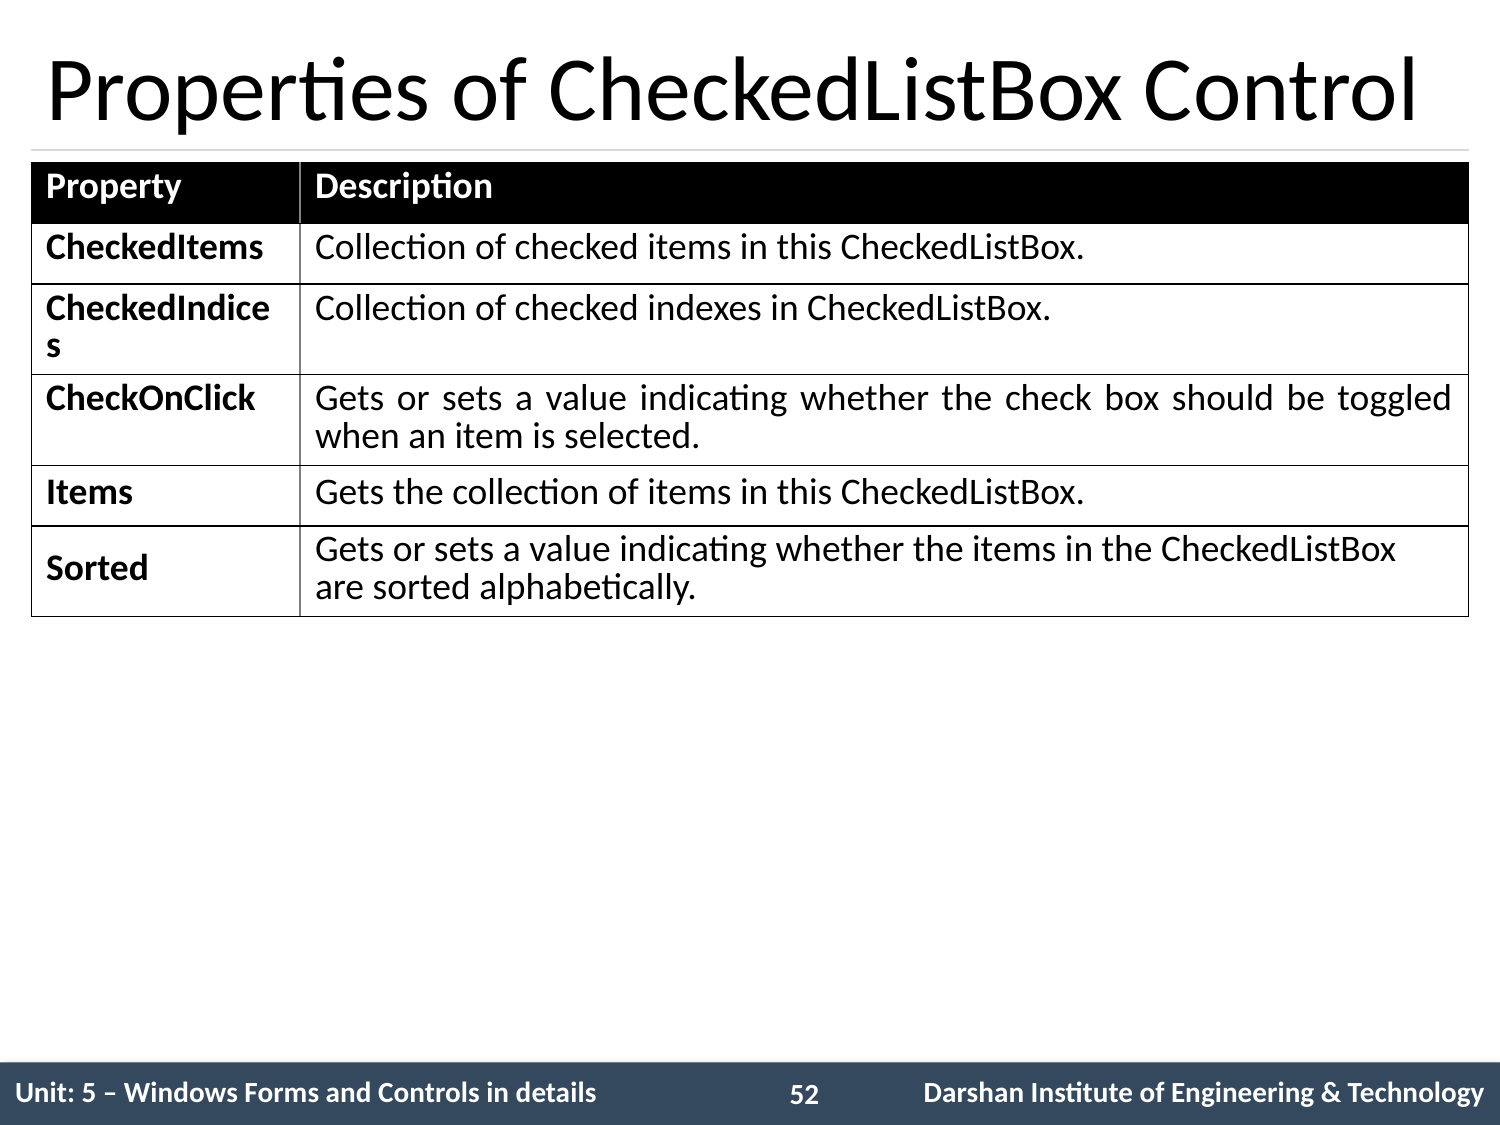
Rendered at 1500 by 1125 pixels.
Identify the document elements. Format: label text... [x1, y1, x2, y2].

table_cell Collection of checked indexes in CheckedListBox. [301, 285, 1468, 374]
table_header Description [301, 163, 1468, 223]
table_header Property [32, 163, 299, 223]
table_cell Sorted [32, 527, 299, 616]
table_cell CheckedIndices [32, 285, 299, 374]
table_cell Items [32, 466, 299, 525]
table_cell CheckOnClick [32, 375, 299, 465]
table_cell Gets or sets a value indicating whether the items in the CheckedListBox are sorted alphabetically. [301, 527, 1468, 616]
table_cell Collection of checked items in this CheckedListBox. [301, 224, 1468, 283]
table_cell Gets the collection of items in this CheckedListBox. [301, 466, 1468, 525]
table_cell Gets or sets a value indicating whether the check box should be toggled when an item is selected. [301, 375, 1468, 465]
title Properties of CheckedListBox Control [31, 17, 1469, 150]
table_cell CheckedItems [32, 224, 299, 283]
